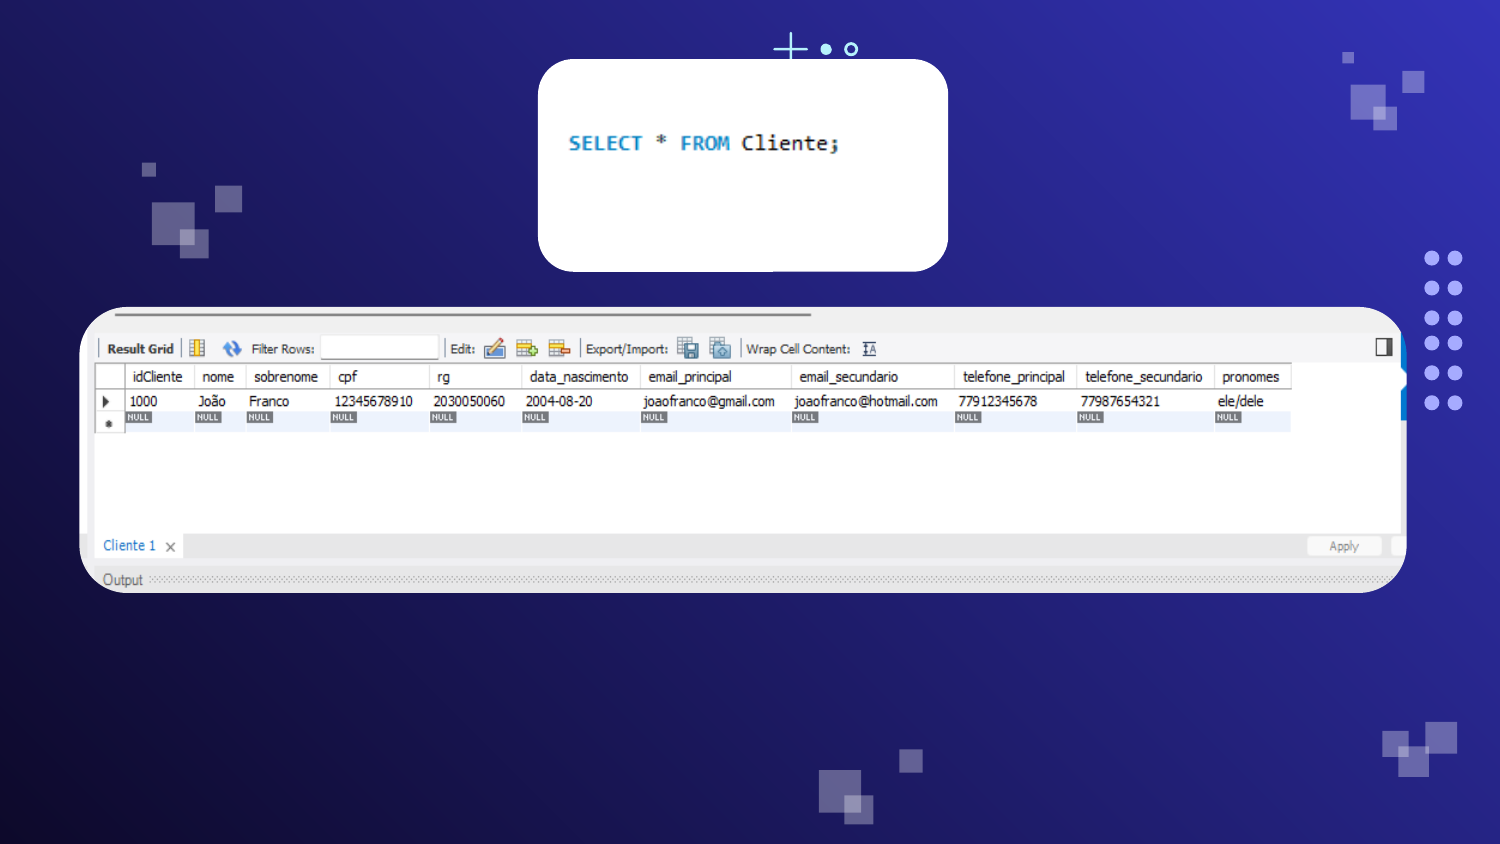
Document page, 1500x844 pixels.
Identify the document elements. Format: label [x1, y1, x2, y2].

picture [537, 58, 949, 272]
text_box [141, 162, 243, 259]
picture [79, 306, 1407, 594]
